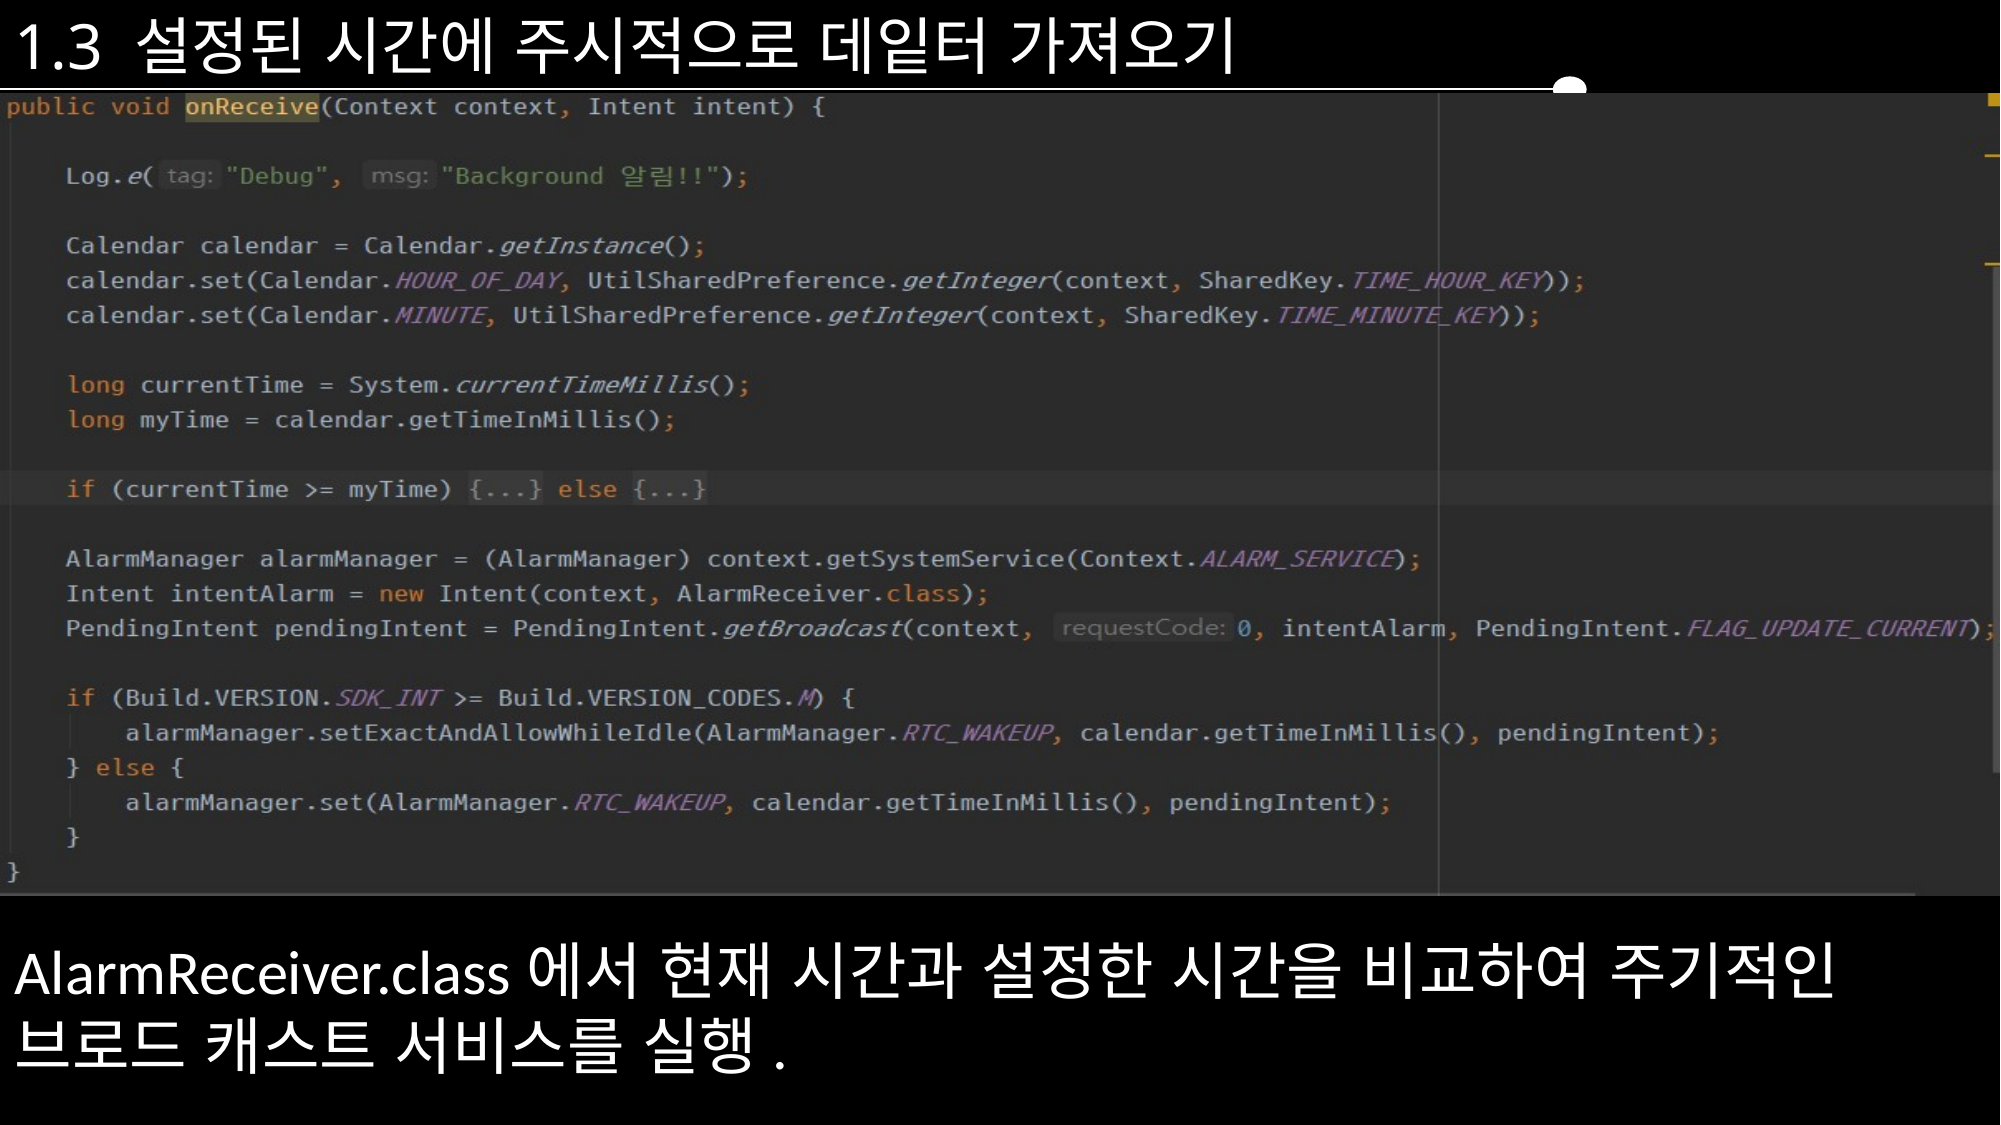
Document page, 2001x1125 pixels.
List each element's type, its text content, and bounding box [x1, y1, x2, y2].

picture [0, 93, 2000, 897]
text_box 1.3 설정된 시간에 주시적으로 데잍터 가져오기 [0, 0, 1570, 90]
text_box AlarmReceiver.class에서 현재 시간과 설정한 시간을 비교하여 주기적인 브로드 캐스트 서비스를 실행. [0, 924, 2000, 1089]
text_box [1559, 76, 1587, 91]
